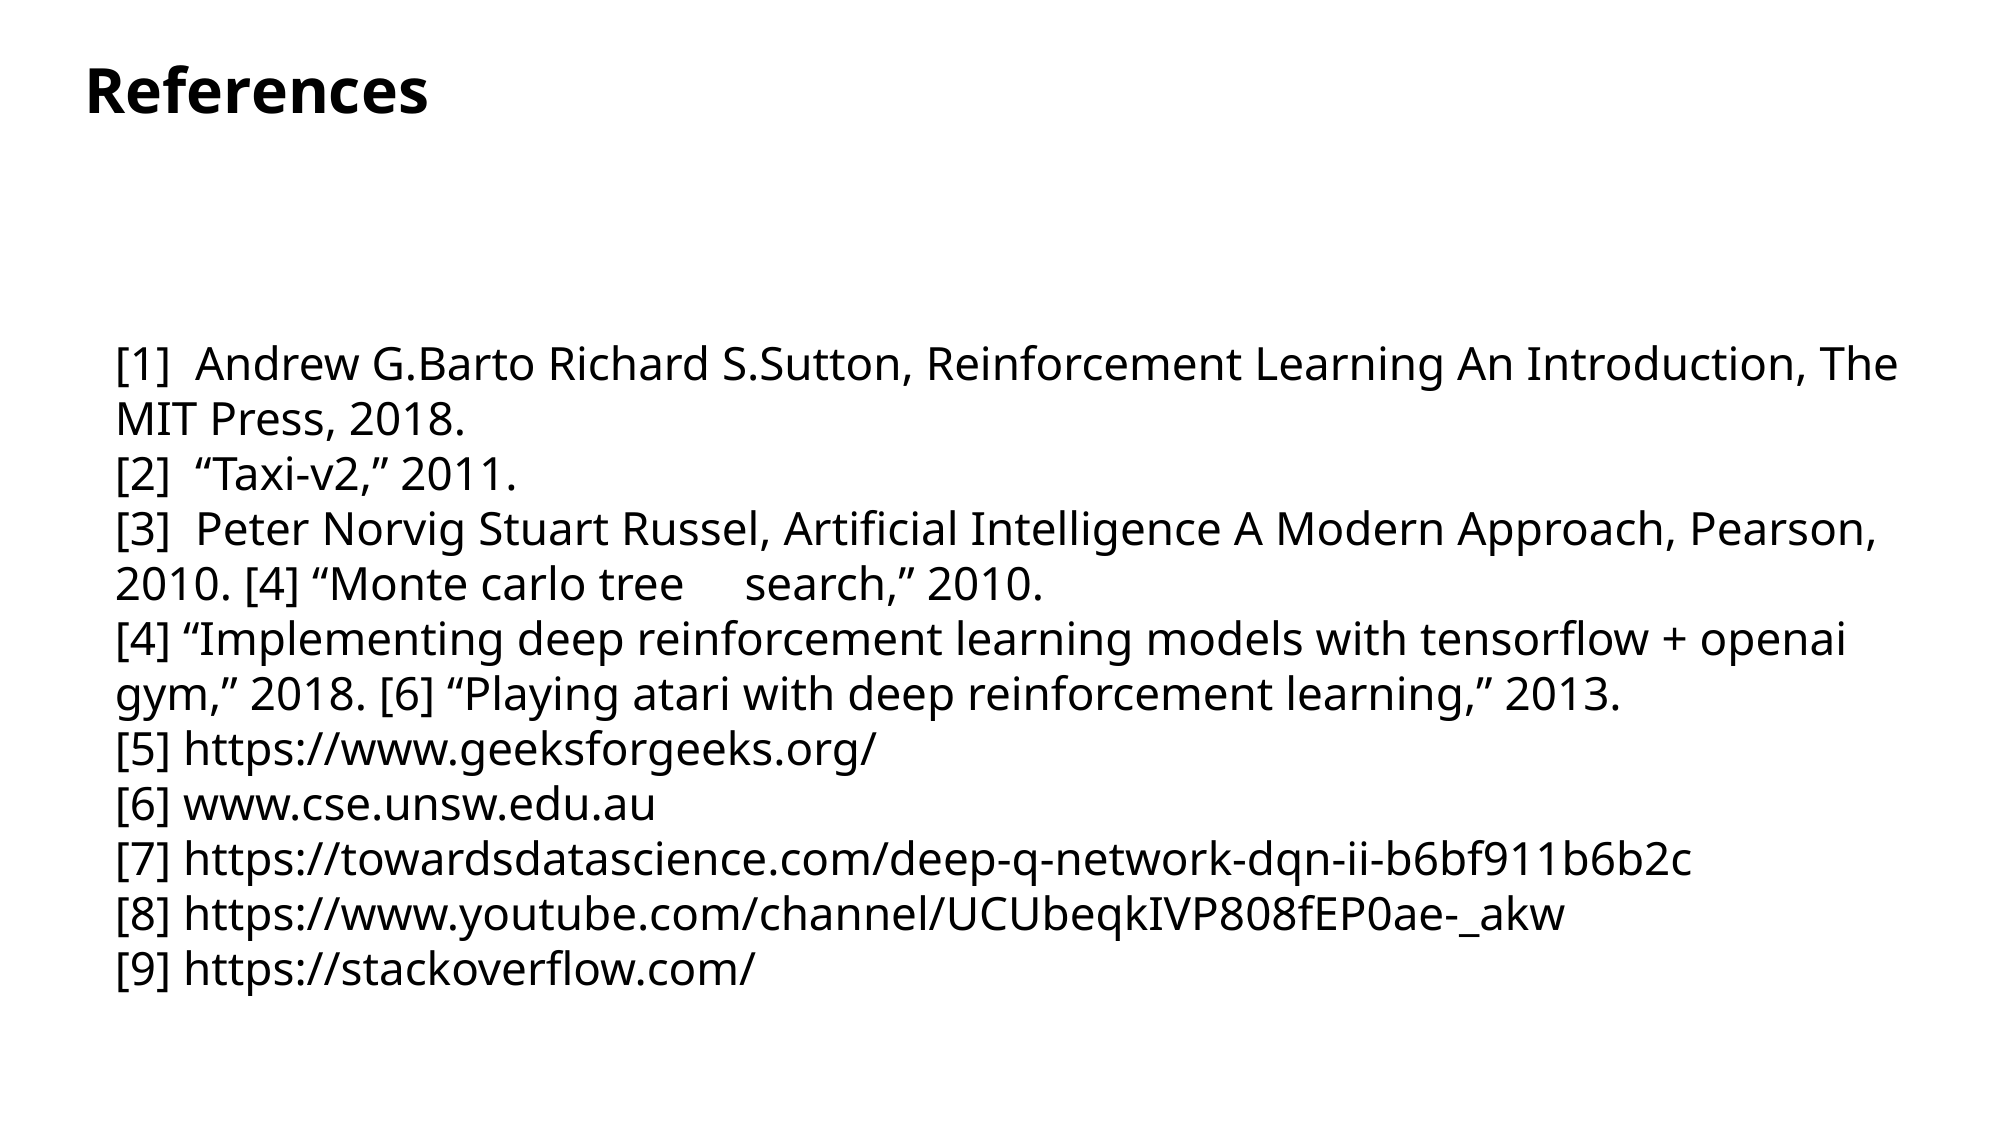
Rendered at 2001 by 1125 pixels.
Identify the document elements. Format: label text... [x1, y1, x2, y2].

title References [53, 40, 1900, 137]
text_box [1] Andrew G.Barto Richard S.Sutton, Reinforcement Learning An Introduction, The MIT Press, 2018. [2] “Taxi-v2,” 2011. [3] Peter Norvig Stuart Russel, Artificial Intelligence A Modern Approach, Pearson, 2010. [4] “Monte carlo tree search,” 2010. [4] “Implementing deep reinforcement learning models with tensorflow + openai gym,” 2018. [6] “Playing atari with deep reinforcement learning,” 2013. [5] https://www.geeksforgeeks.org/ [6] www.cse.unsw.edu.au [7] https://towardsdatascience.com/deep-q-network-dqn-ii-b6bf911b6b2c [8] https://www.youtube.com/channel/UCUbeqkIVP808fEP0ae-_akw [9] https://stackoverflow.com/ [99, 327, 1954, 1003]
